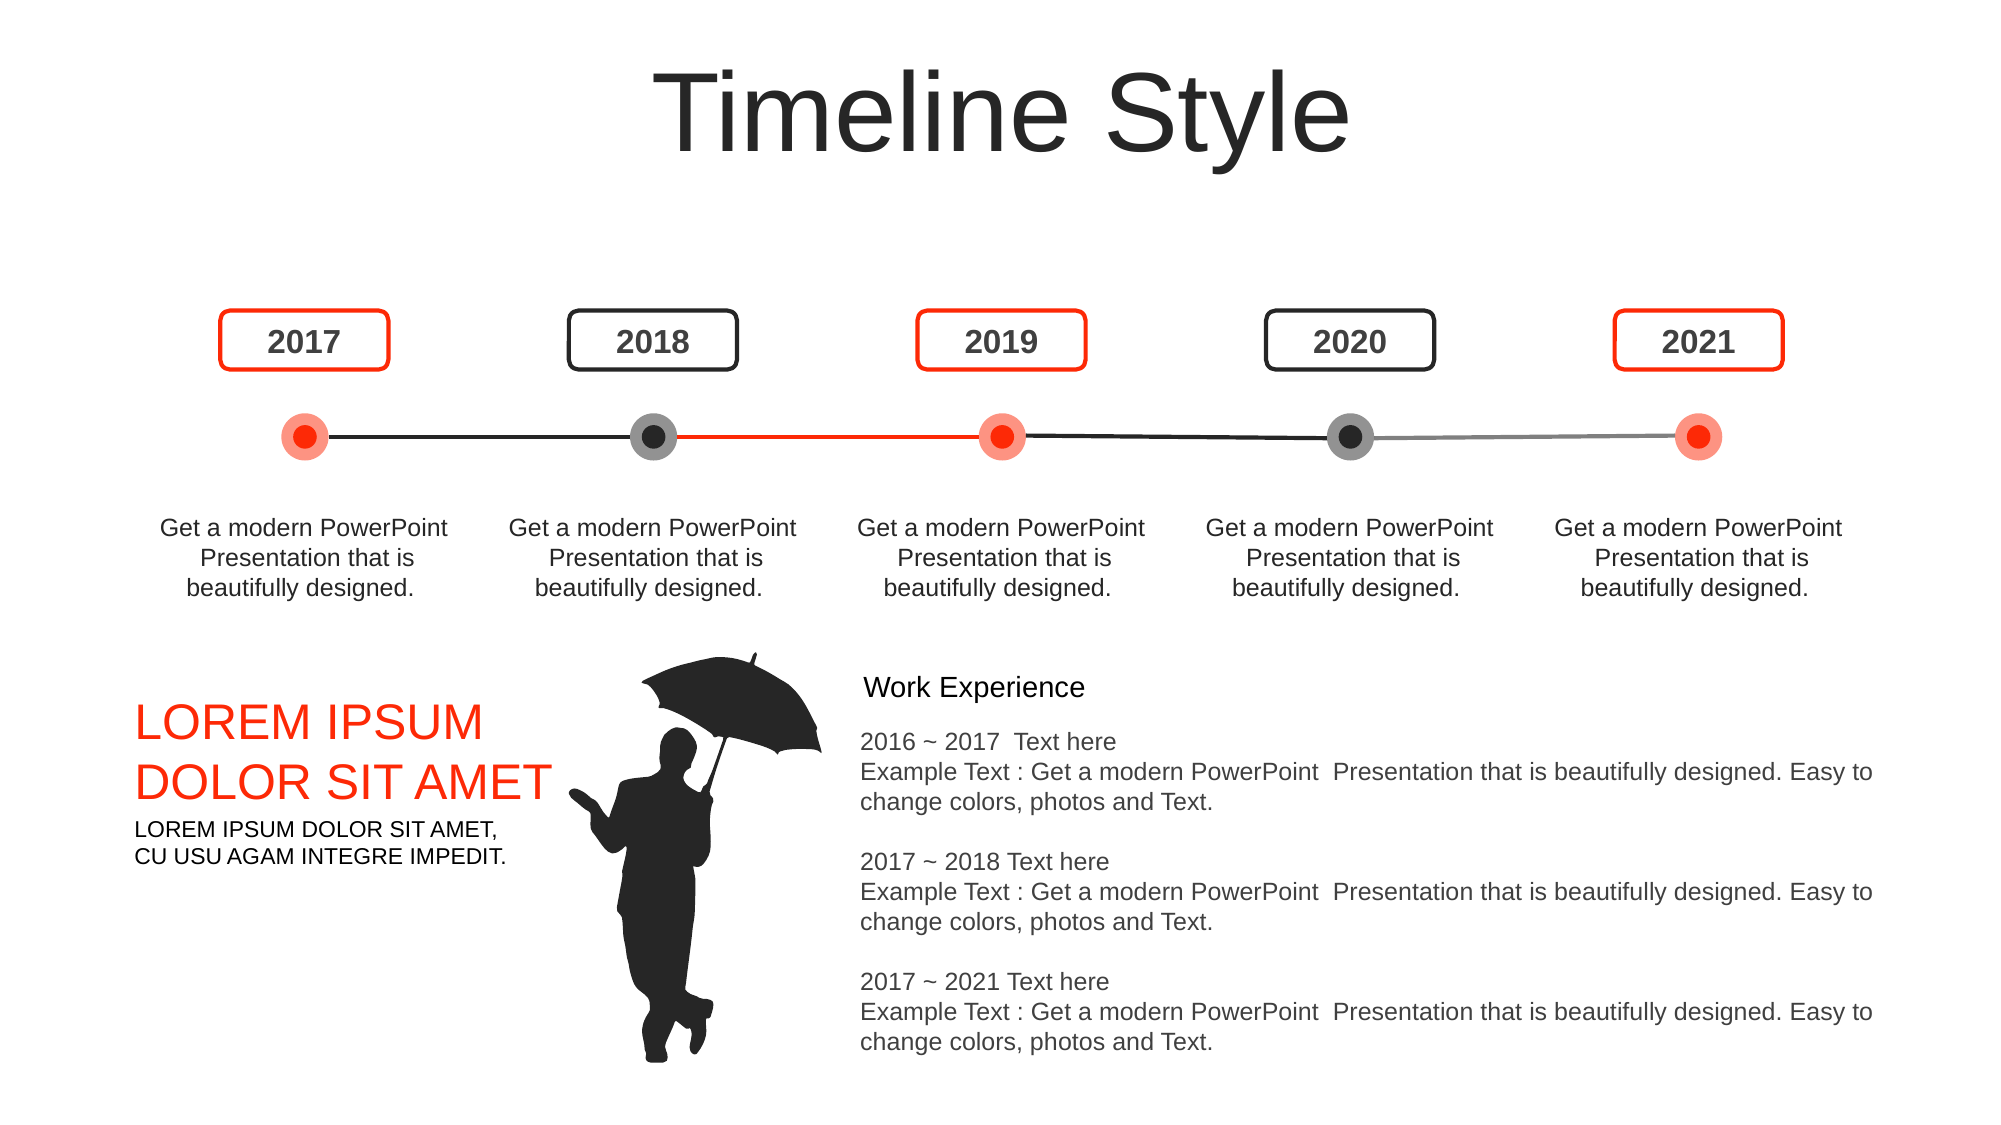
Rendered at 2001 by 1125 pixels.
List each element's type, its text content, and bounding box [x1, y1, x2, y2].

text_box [978, 413, 1026, 461]
text_box 2020 [1266, 310, 1435, 370]
text_box Work Experience [848, 660, 1913, 711]
text_box LOREM IPSUM DOLOR SIT AMET, CU USU AGAM INTEGRE IMPEDIT. [119, 817, 607, 877]
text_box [1375, 435, 1675, 439]
text_box LOREM IPSUM DOLOR SIT AMET [119, 682, 607, 817]
list Timeline Style [53, 55, 1952, 175]
text_box 2016 ~ 2017 Text here Example Text : Get a modern PowerPoint Presentation that is beautifully designed. Easy to change colors, photos and Text. 2017 ~ 2018 Text here Example Text : Get a modern PowerPoint Presentation that is beautifully designed. Easy to change colors, photos and Text. 2017 ~ 2021 Text here Example Text : Get a modern PowerPoint Presentation that is beautifully designed. Easy to change colors, photos and Text. [845, 718, 1915, 1063]
text_box 2017 [220, 310, 389, 370]
text_box Get a modern PowerPoint Presentation that is beautifully designed. [490, 504, 816, 609]
text_box 2021 [1614, 310, 1783, 370]
text_box [568, 652, 822, 1063]
text_box Get a modern PowerPoint Presentation that is beautifully designed. [839, 504, 1164, 609]
text_box 2019 [917, 310, 1086, 370]
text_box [1025, 435, 1327, 439]
text_box 2018 [568, 310, 738, 370]
text_box Get a modern PowerPoint Presentation that is beautifully designed. [1187, 504, 1513, 609]
text_box Get a modern PowerPoint Presentation that is beautifully designed. [141, 504, 467, 609]
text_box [1326, 413, 1375, 461]
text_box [281, 413, 329, 461]
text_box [629, 413, 678, 461]
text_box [1675, 413, 1723, 461]
text_box Get a modern PowerPoint Presentation that is beautifully designed. [1536, 504, 1862, 609]
